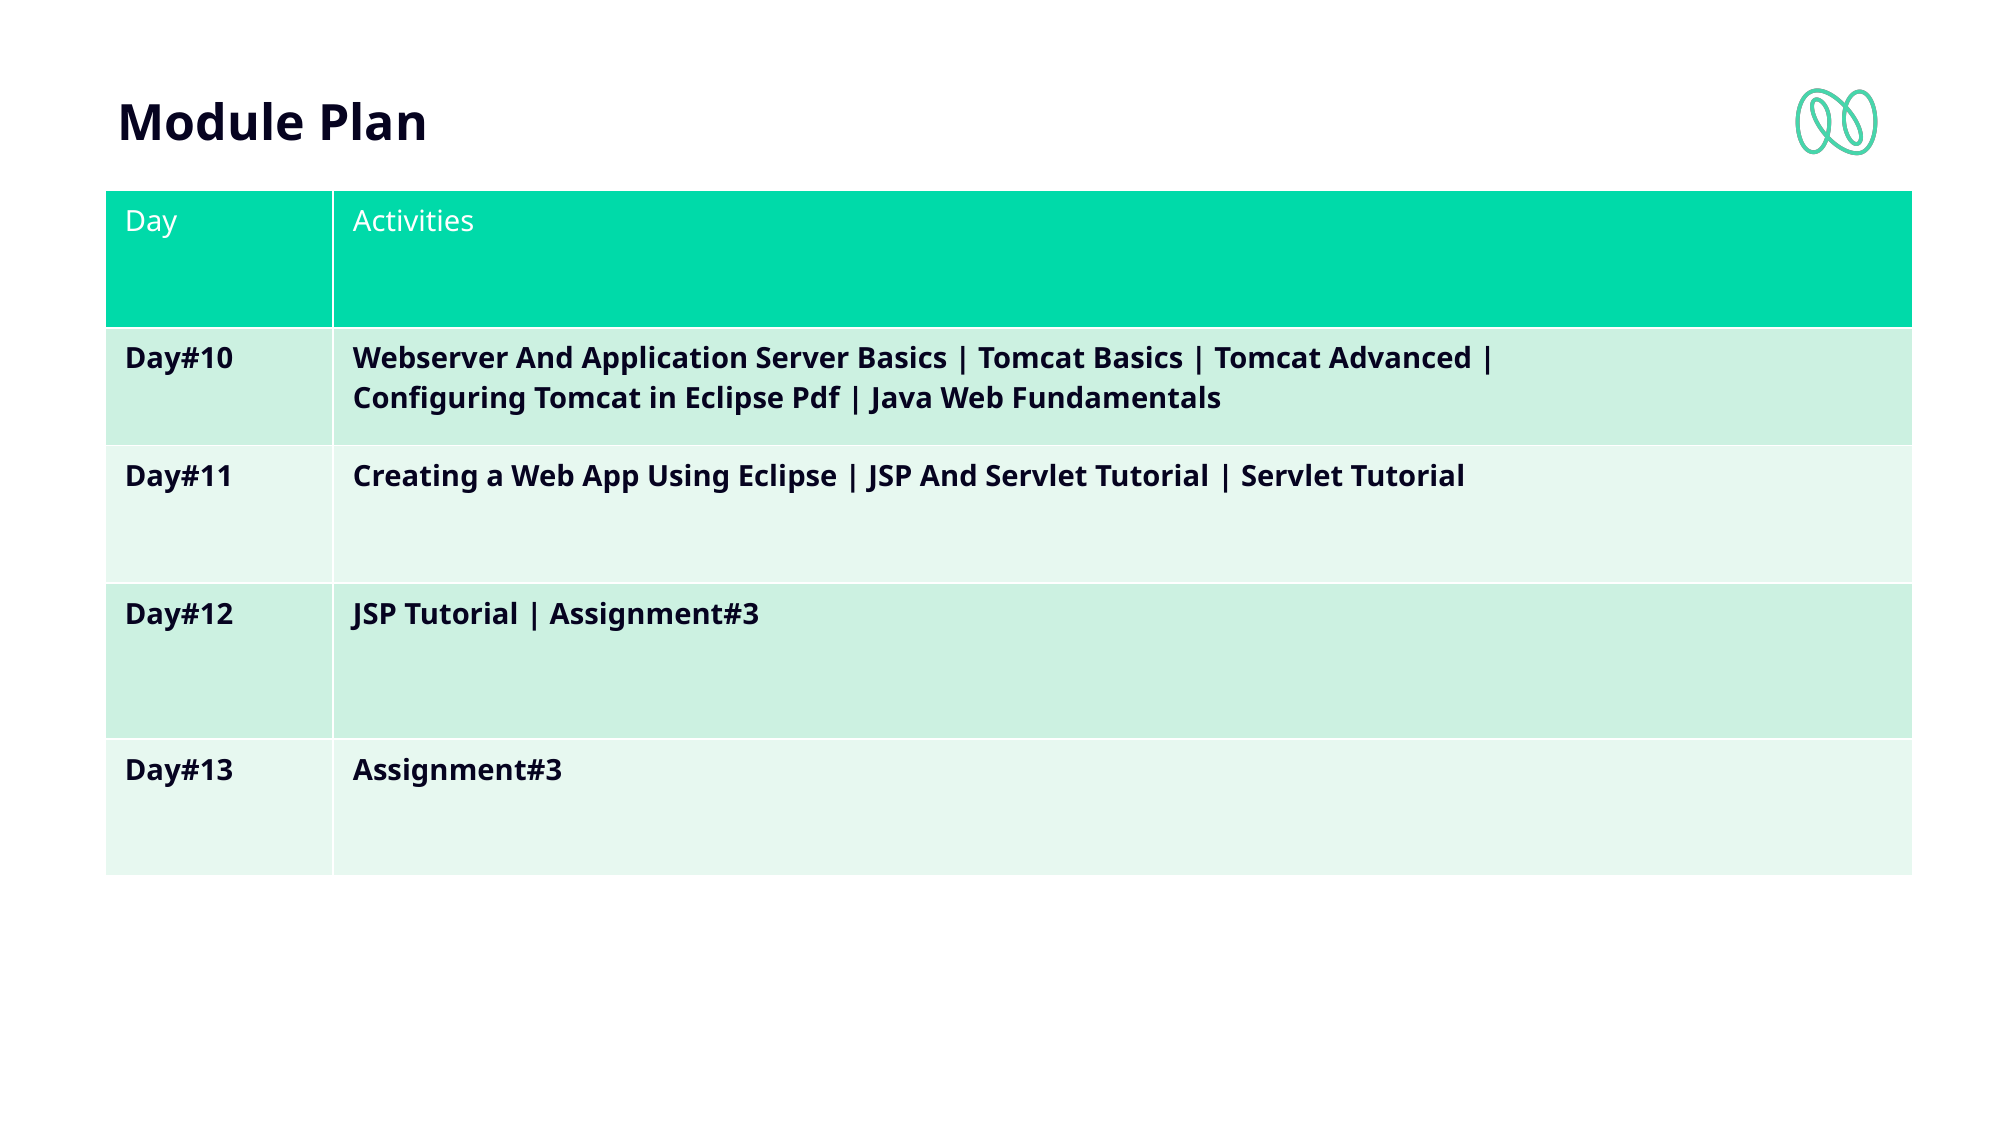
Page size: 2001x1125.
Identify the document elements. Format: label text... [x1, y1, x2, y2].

table_cell Creating a Web App Using Eclipse | JSP And Servlet Tutorial | Servlet Tutorial [334, 446, 1912, 582]
table_cell Day#12 [106, 584, 332, 738]
table_cell Day#10 [106, 329, 332, 445]
table_cell Assignment#3 [334, 740, 1912, 875]
table_cell Day#11 [106, 446, 332, 582]
title Module Plan [102, 78, 814, 159]
table_cell JSP Tutorial | Assignment#3 [334, 584, 1912, 738]
table_header Activities [334, 191, 1912, 327]
table_cell Webserver And Application Server Basics | Tomcat Basics | Tomcat Advanced | Configuring Tomcat in Eclipse Pdf | Java Web Fundamentals [334, 329, 1912, 445]
picture [1772, 62, 1906, 180]
table_cell Day#13 [106, 740, 332, 875]
table_header Day [106, 191, 332, 327]
